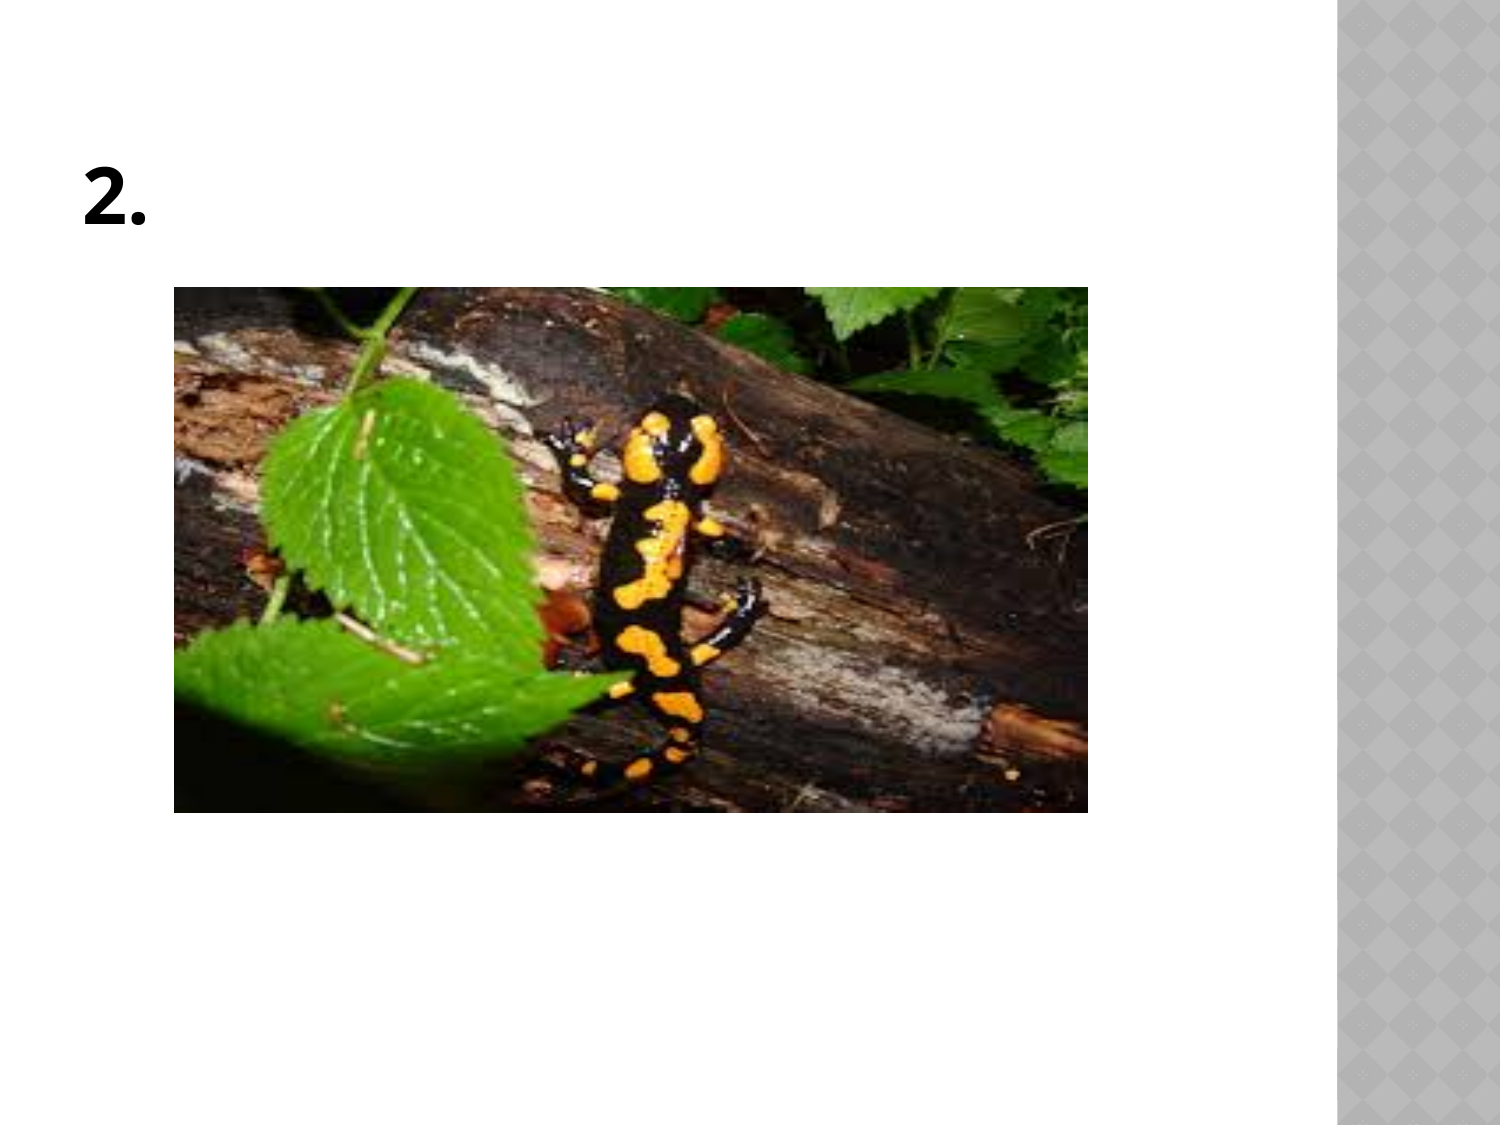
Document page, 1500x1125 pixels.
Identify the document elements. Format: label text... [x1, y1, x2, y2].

picture [174, 286, 1088, 813]
title 2. [75, 52, 1263, 240]
